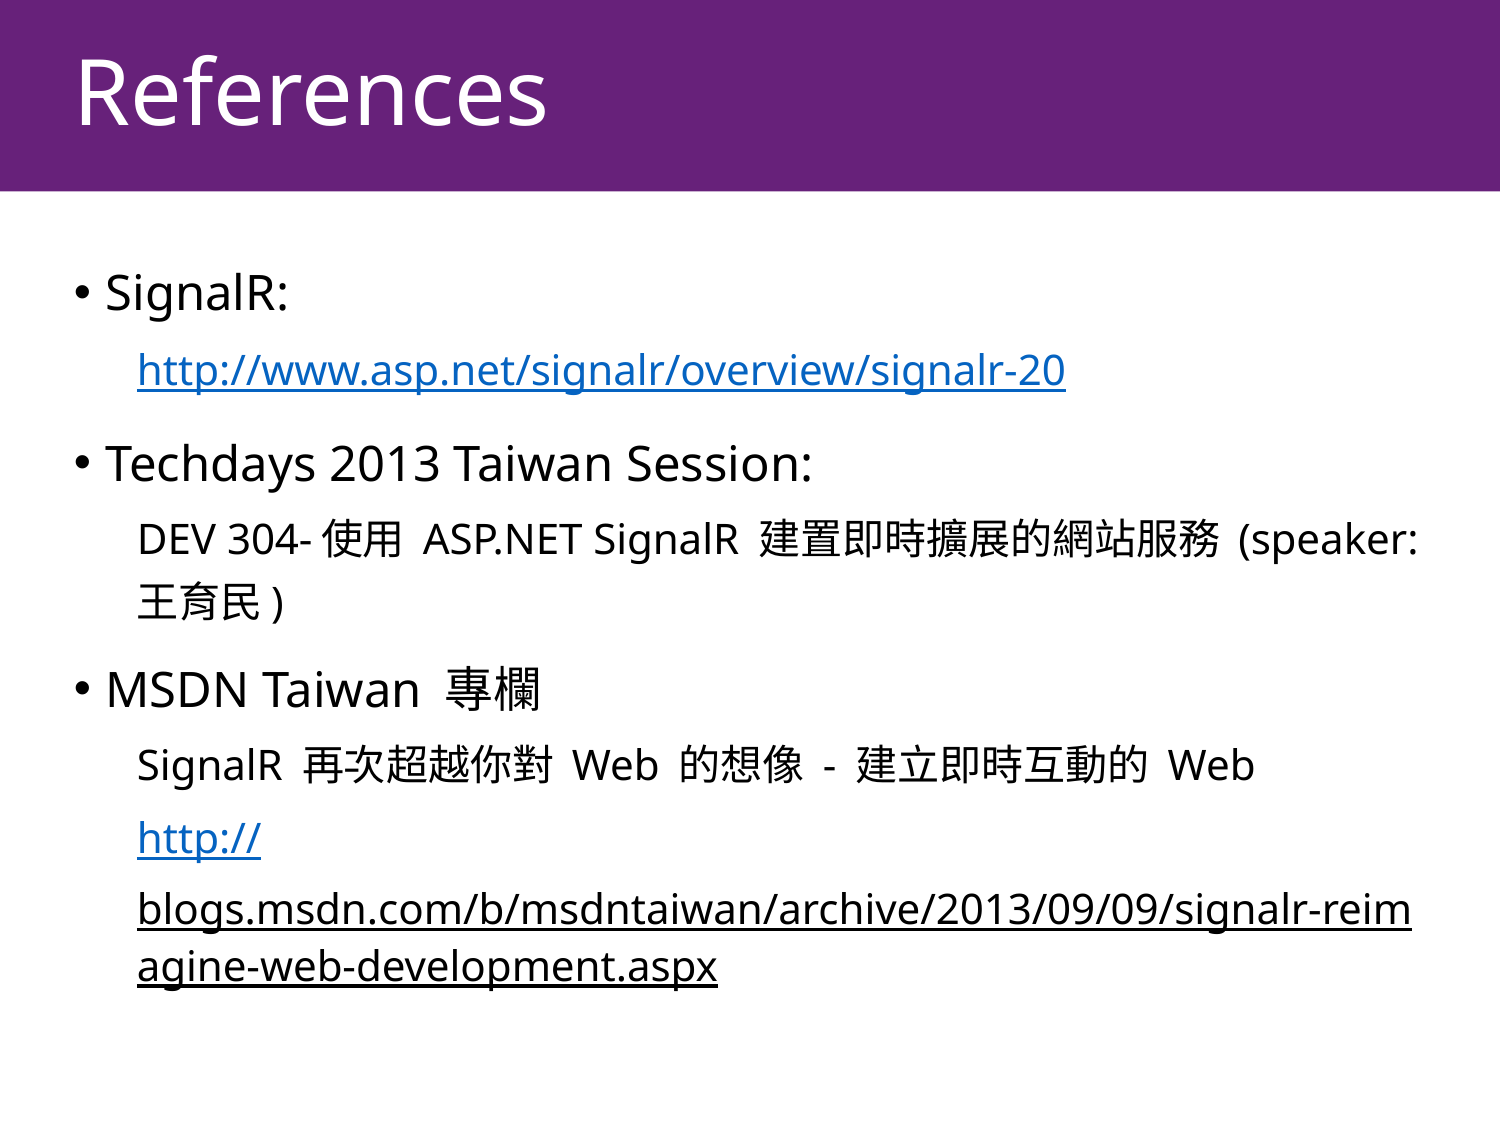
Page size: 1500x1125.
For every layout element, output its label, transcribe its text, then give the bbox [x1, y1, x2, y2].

title References [58, 20, 1440, 172]
list SignalR: http://www.asp.net/signalr/overview/signalr-20 Techdays 2013 Taiwan Session: DEV 304-使用 ASP.NET SignalR 建置即時擴展的網站服務 (speaker: 王育民) MSDN Taiwan 專欄 SignalR 再次超越你對 Web 的想像 - 建立即時互動的 Web http://blogs.msdn.com/b/msdntaiwan/archive/2013/09/09/signalr-reimagine-web-development.aspx [58, 239, 1440, 1014]
